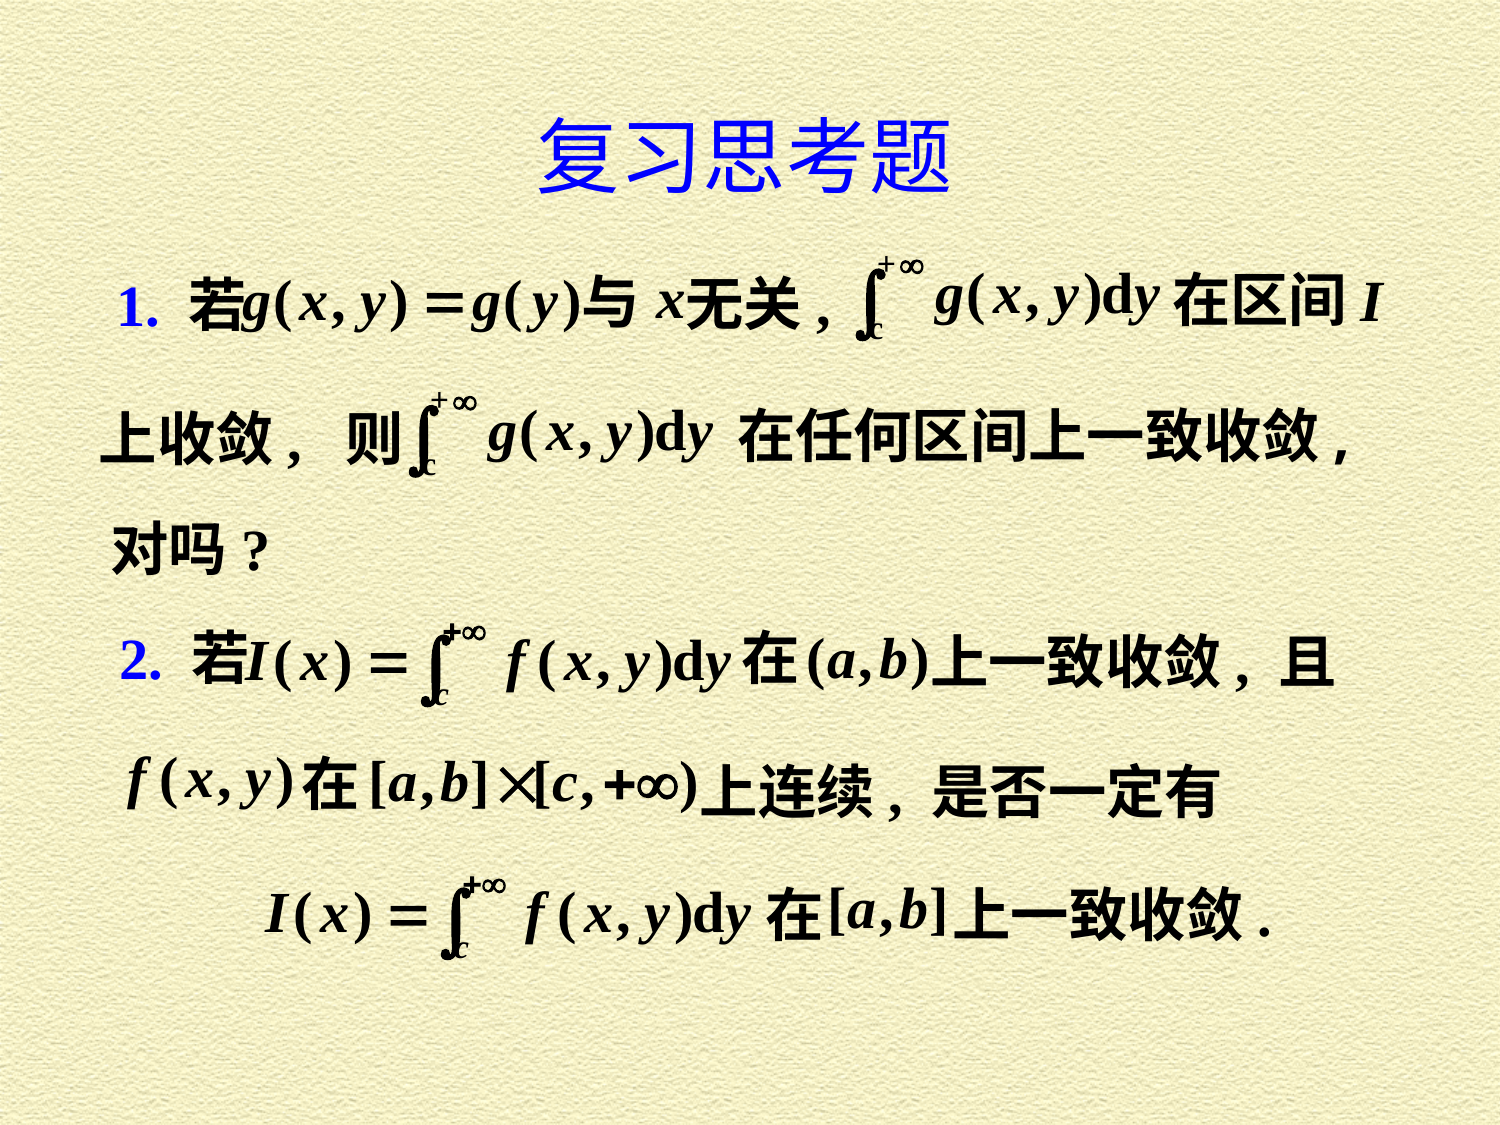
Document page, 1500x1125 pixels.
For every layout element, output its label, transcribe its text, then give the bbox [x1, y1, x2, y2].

text_box 复习思考题 [521, 96, 1022, 212]
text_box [100, 243, 1407, 346]
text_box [96, 379, 1382, 482]
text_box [103, 609, 1361, 712]
text_box 对吗? [96, 504, 286, 590]
picture [0, 0, 1500, 1125]
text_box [259, 862, 1282, 964]
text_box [112, 739, 1247, 834]
